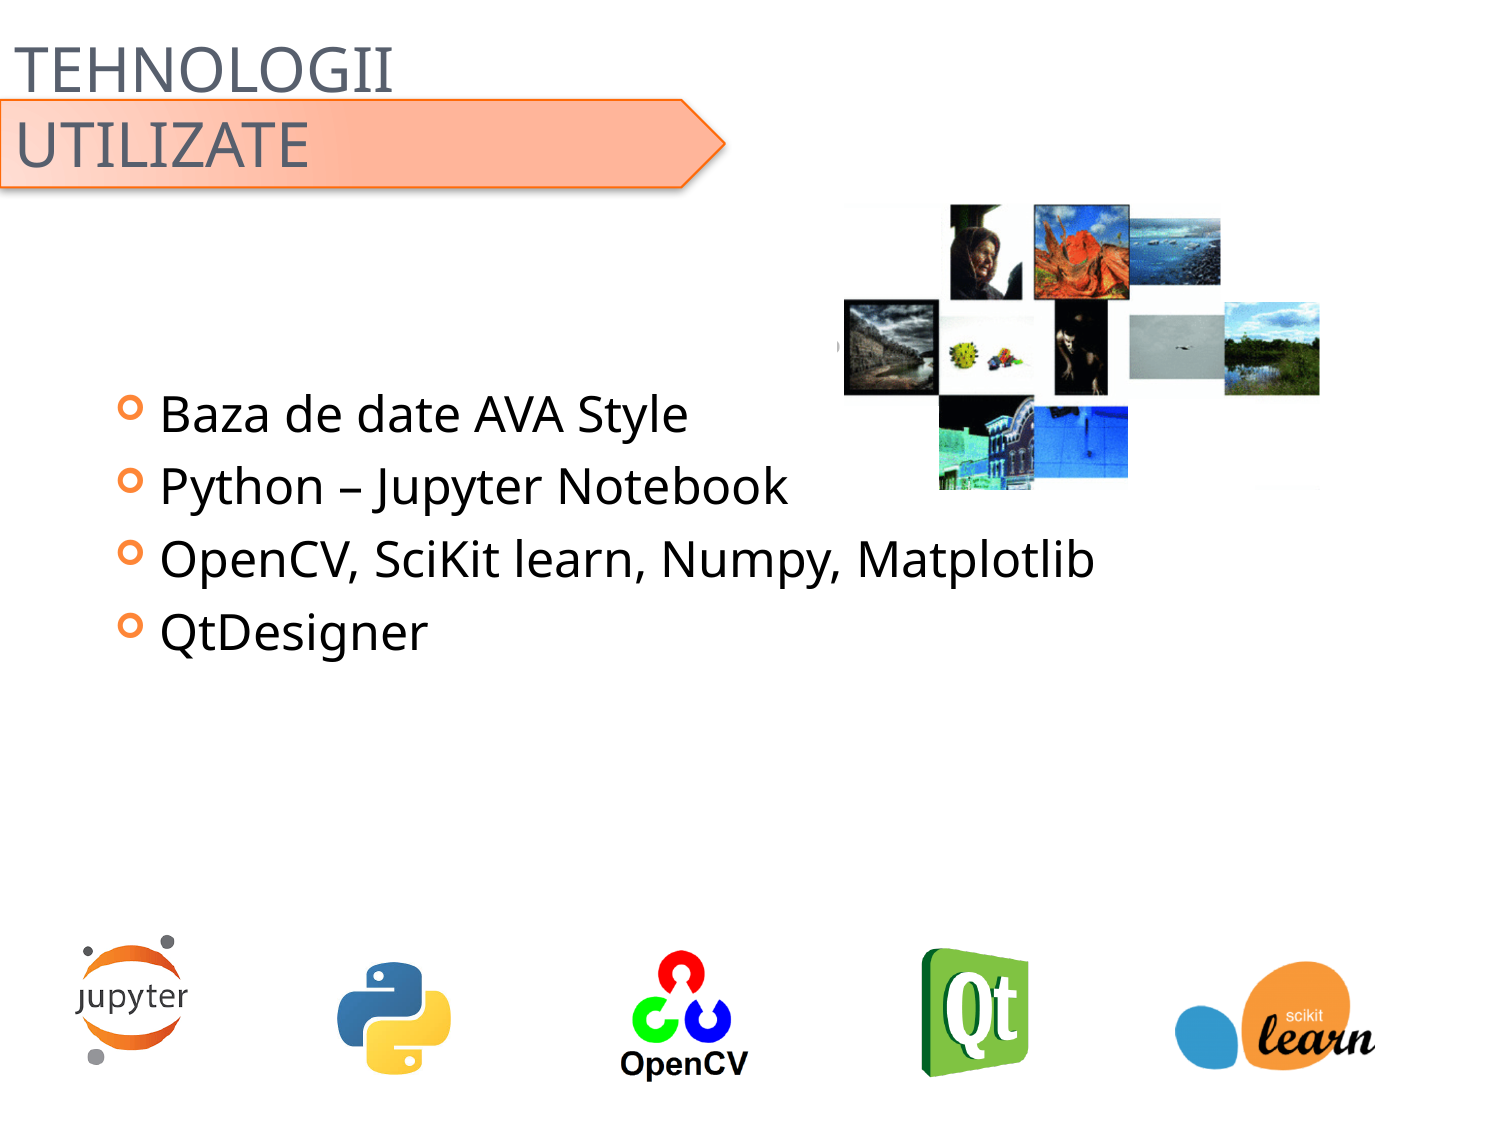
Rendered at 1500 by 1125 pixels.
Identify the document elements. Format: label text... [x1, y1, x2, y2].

text_box [713, 130, 726, 158]
picture [1174, 924, 1376, 1125]
picture [899, 936, 1051, 1088]
picture [49, 924, 201, 1078]
picture [336, 961, 451, 1076]
picture [836, 199, 1326, 501]
list Baza de date AVA Style Python – Jupyter Notebook OpenCV, SciKit learn, Numpy, Matplotlib QtDesigner [99, 375, 1225, 688]
title Tehnologii Utilizate [0, 87, 713, 188]
picture [599, 936, 776, 1093]
